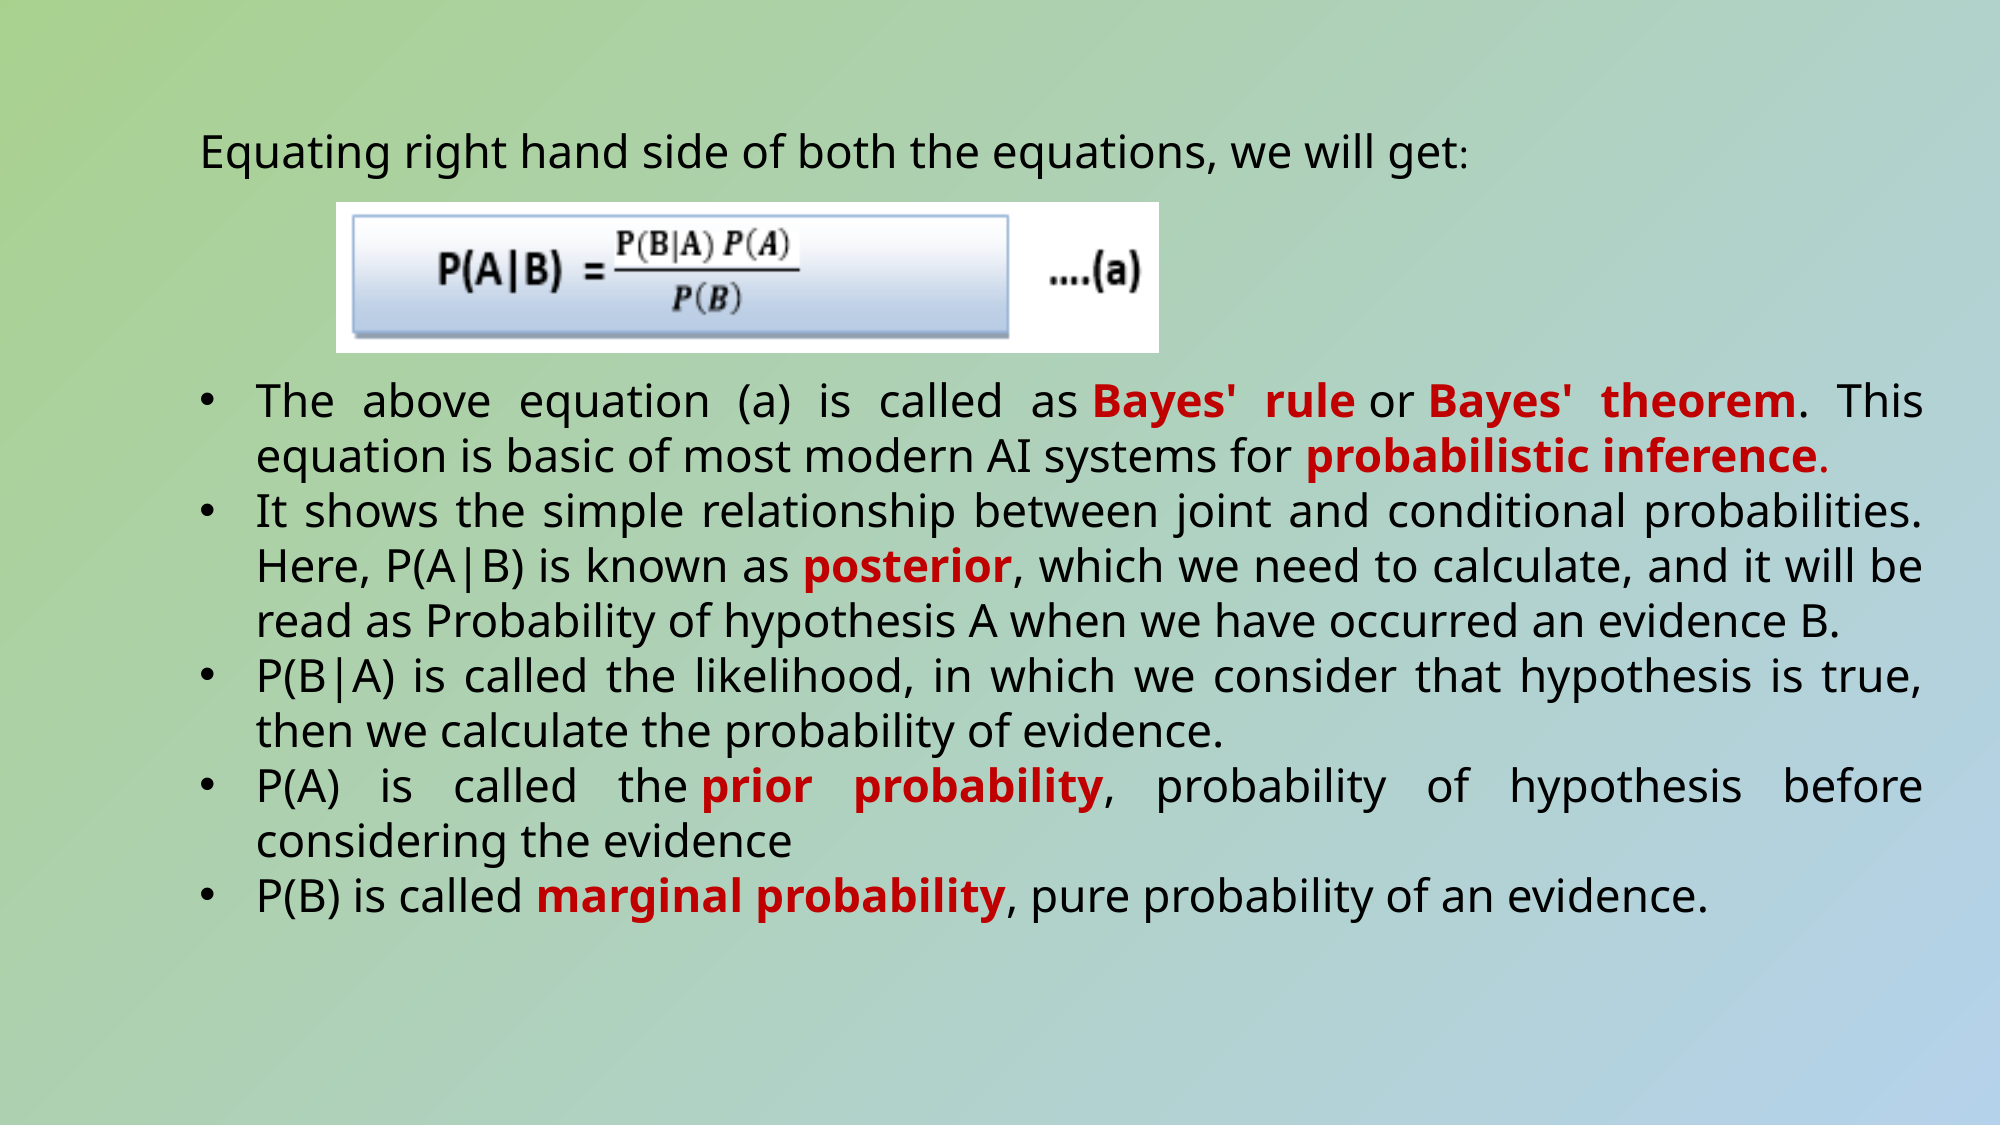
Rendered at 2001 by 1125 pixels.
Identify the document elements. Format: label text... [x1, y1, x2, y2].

picture [336, 202, 1159, 353]
text_box Equating right hand side of both the equations, we will get: [184, 115, 1628, 276]
text_box The above equation (a) is called as Bayes' rule or Bayes' theorem. This equation is basic of most modern AI systems for probabilistic inference. It shows the simple relationship between joint and conditional probabilities. Here, P(A|B) is known as posterior, which we need to calculate, and it will be read as Probability of hypothesis A when we have occurred an evidence B. P(B|A) is called the likelihood, in which we consider that hypothesis is true, then we calculate the probability of evidence. P(A) is called the prior probability, probability of hypothesis before considering the evidence P(B) is called marginal probability, pure probability of an evidence. [184, 364, 1939, 929]
